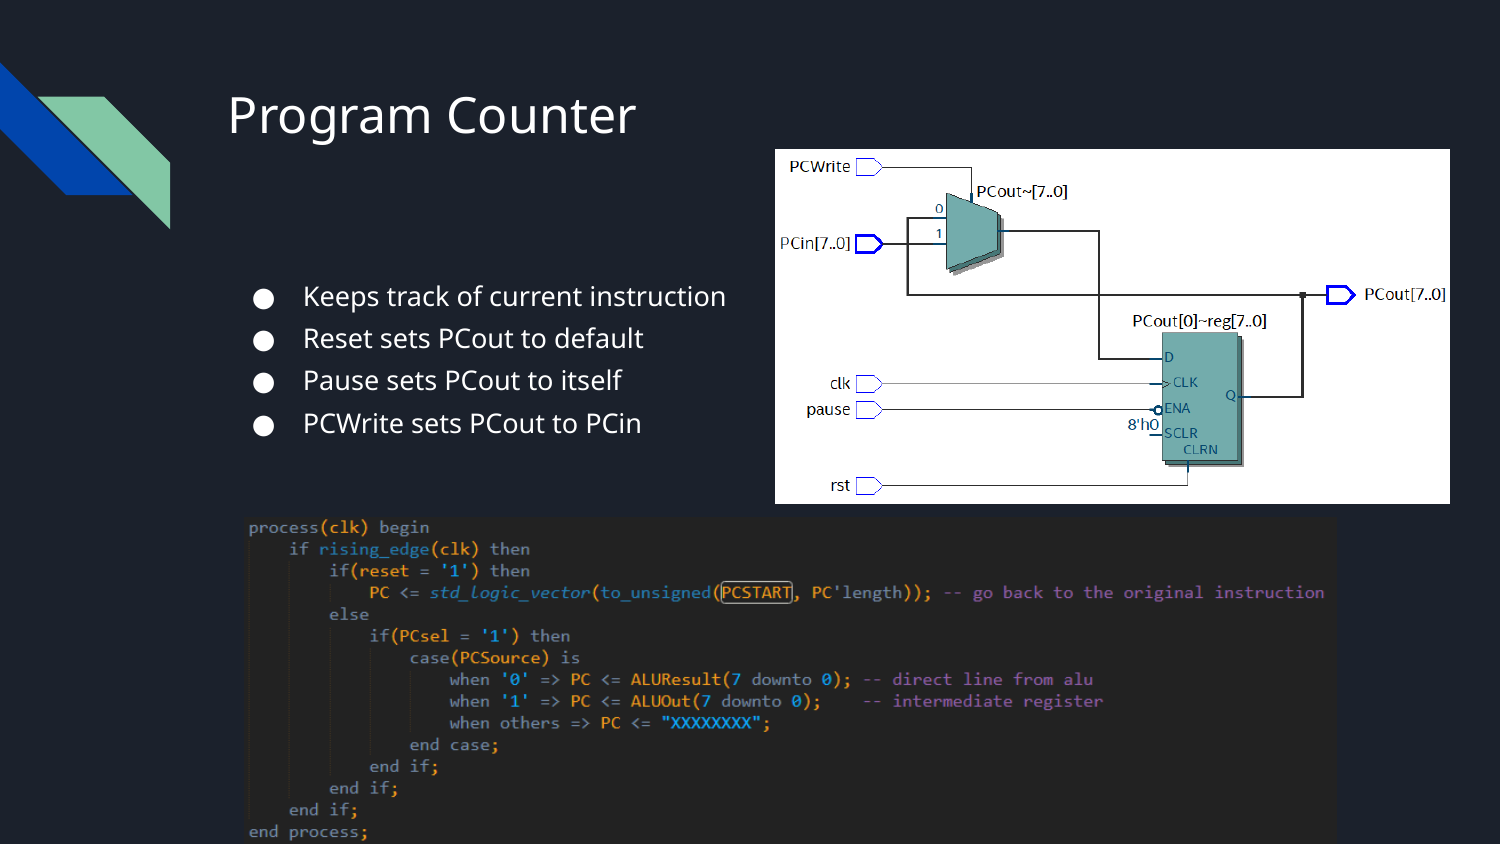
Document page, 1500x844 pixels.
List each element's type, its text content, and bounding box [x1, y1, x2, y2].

picture [243, 516, 1337, 844]
list Keeps track of current instruction Reset sets PCout to default Pause sets PCout to itself PCWrite sets PCout to PCin [212, 257, 776, 735]
picture [774, 149, 1451, 504]
title Program Counter [212, 64, 1368, 215]
